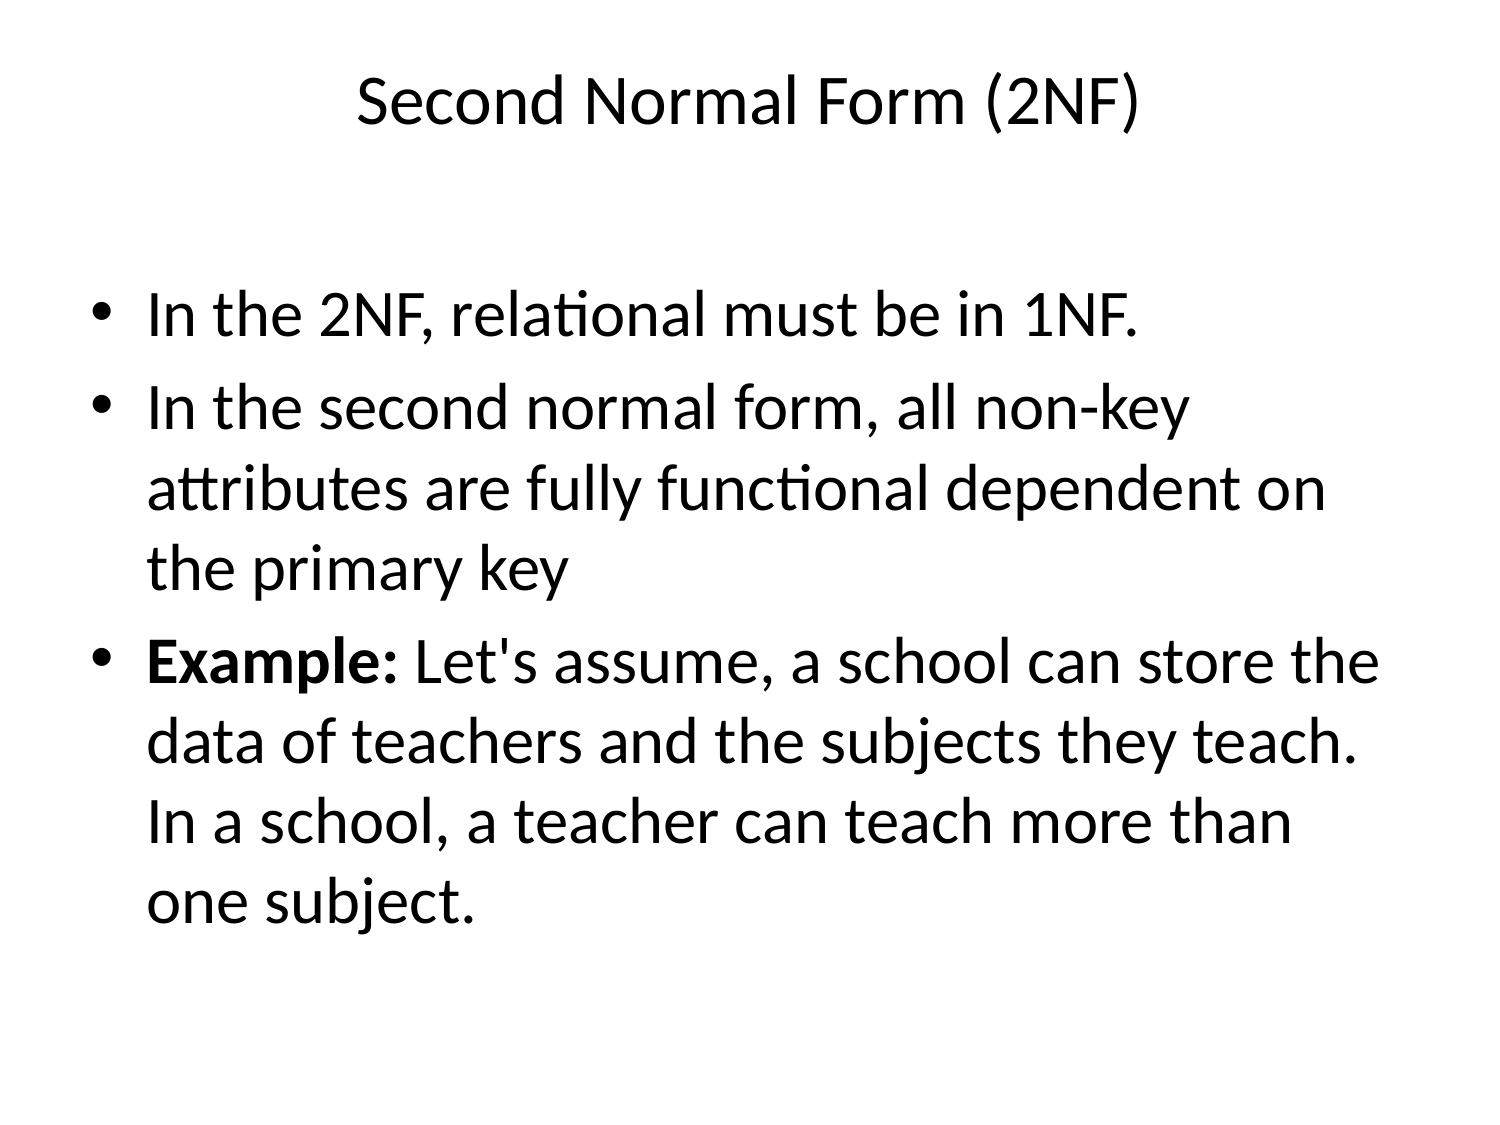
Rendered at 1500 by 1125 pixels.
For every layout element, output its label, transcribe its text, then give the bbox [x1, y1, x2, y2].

title Second Normal Form (2NF) [75, 45, 1425, 233]
list In the 2NF, relational must be in 1NF. In the second normal form, all non-key attributes are fully functional dependent on the primary key Example: Let's assume, a school can store the data of teachers and the subjects they teach. In a school, a teacher can teach more than one subject. [75, 262, 1425, 1005]
